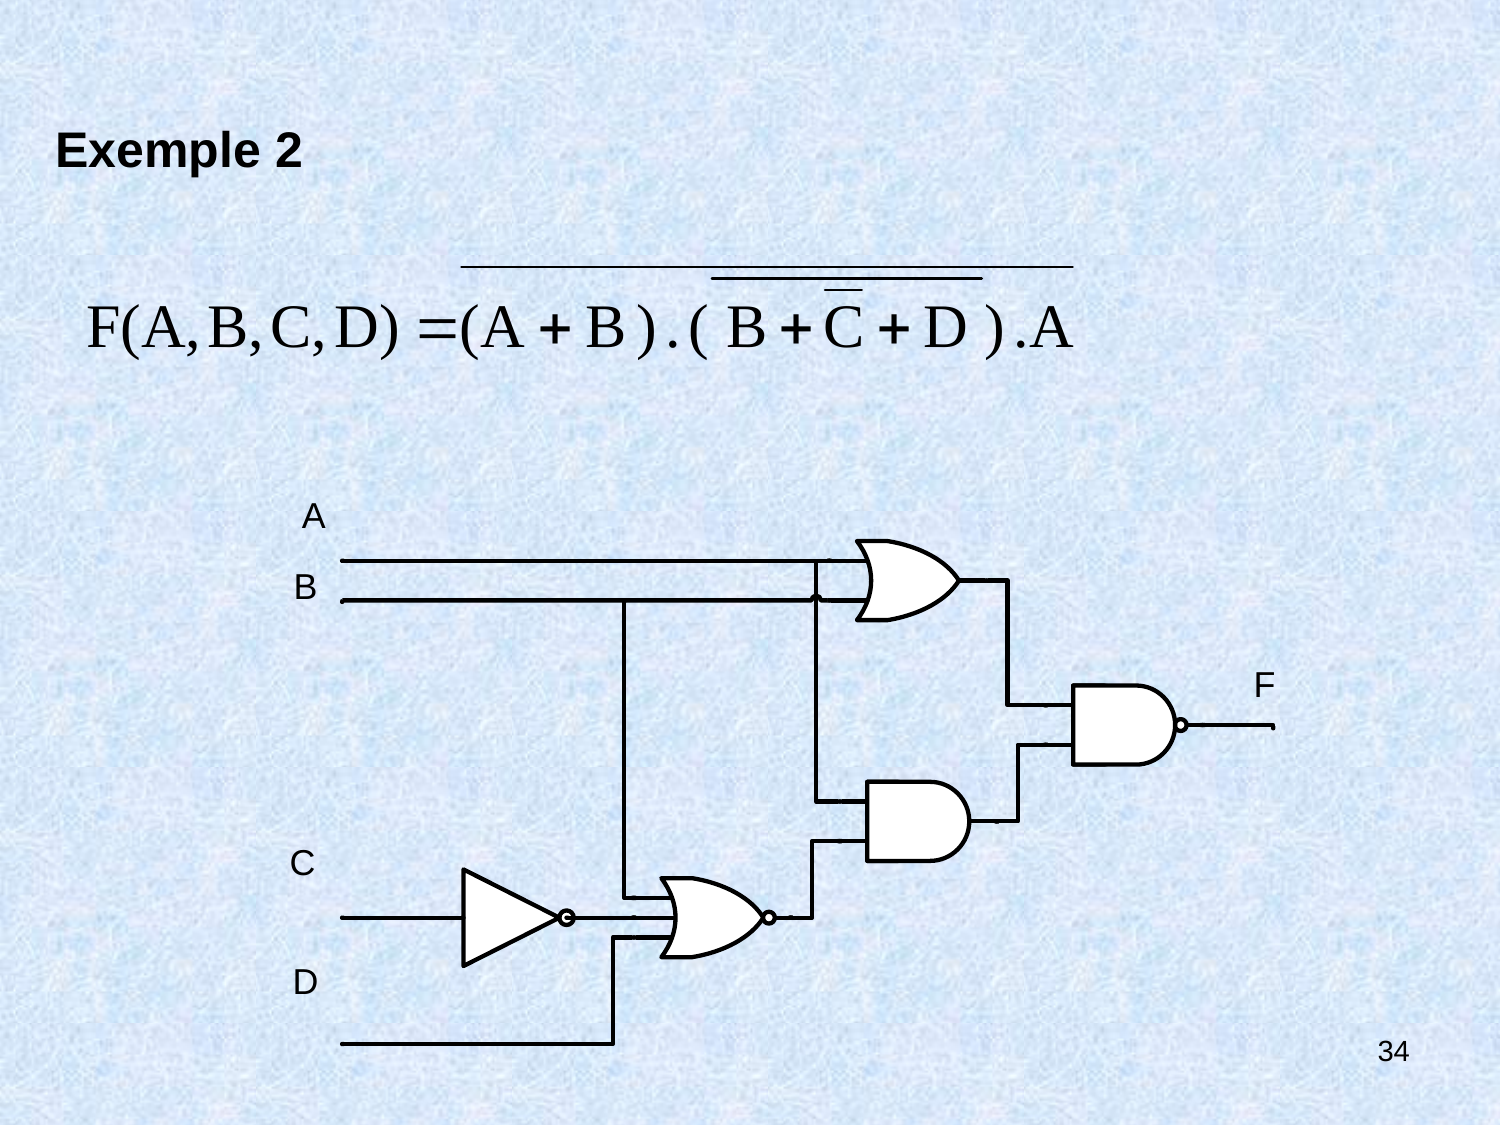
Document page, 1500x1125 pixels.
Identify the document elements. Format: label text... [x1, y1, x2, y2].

slide_number 34 [1074, 1024, 1426, 1103]
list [76, 254, 1089, 374]
picture [0, 0, 1500, 1125]
text_box Exemple 2 [41, 113, 457, 182]
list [147, 471, 1306, 1048]
